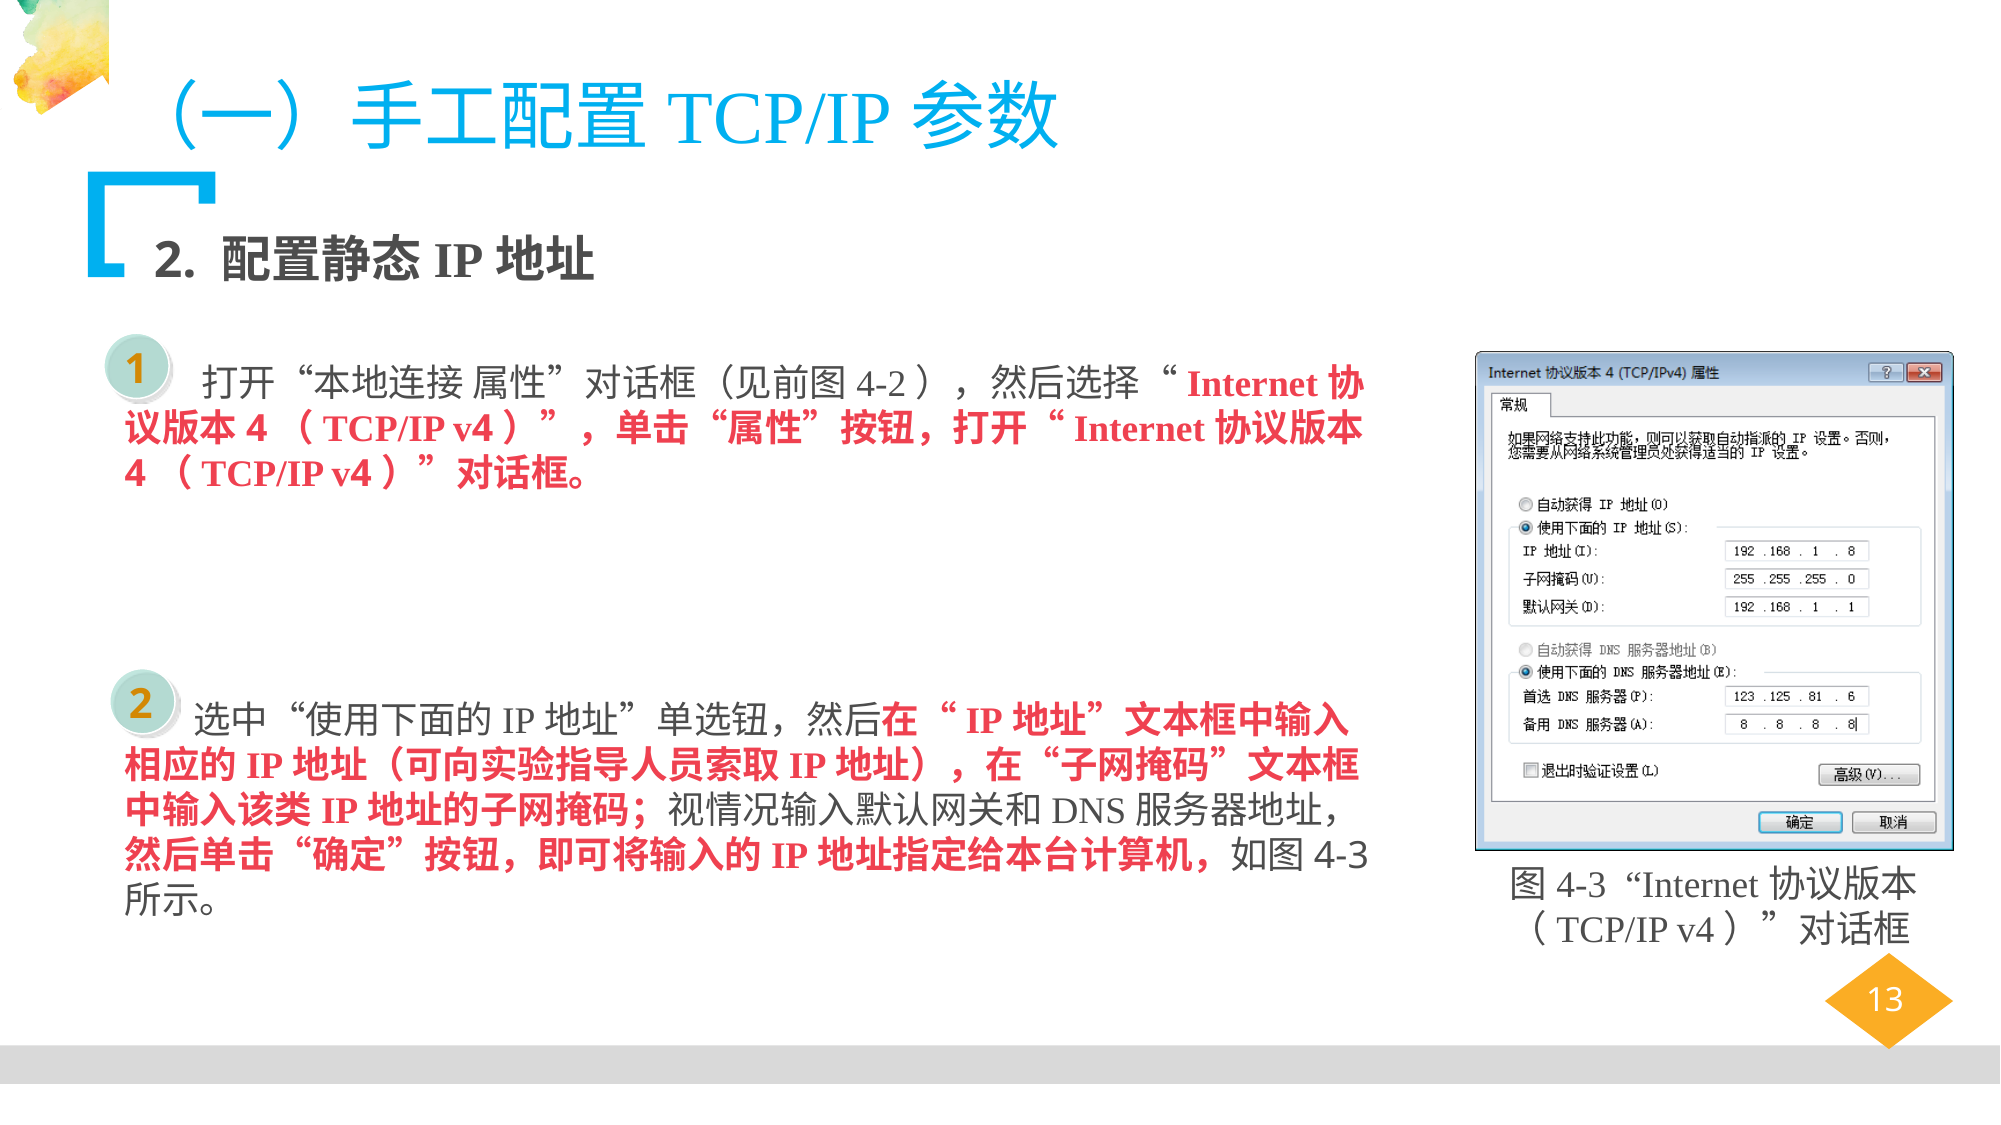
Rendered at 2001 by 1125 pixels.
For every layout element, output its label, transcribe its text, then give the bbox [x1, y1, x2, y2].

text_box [103, 333, 170, 400]
text_box [87, 171, 216, 278]
text_box 打开“本地连接 属性”对话框（见前图4-2），然后选择“Internet协议版本4（TCP/IP v4）”，单击“属性”按钮，打开“Internet协议版本4（TCP/IP v4）”对话框。 [109, 351, 1400, 502]
text_box （一）手工配置TCP/IP参数 [109, 33, 1345, 206]
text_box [109, 668, 1400, 887]
text_box 2. 配置静态IP地址 [138, 202, 1275, 296]
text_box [1475, 351, 1971, 958]
picture [0, 0, 109, 142]
